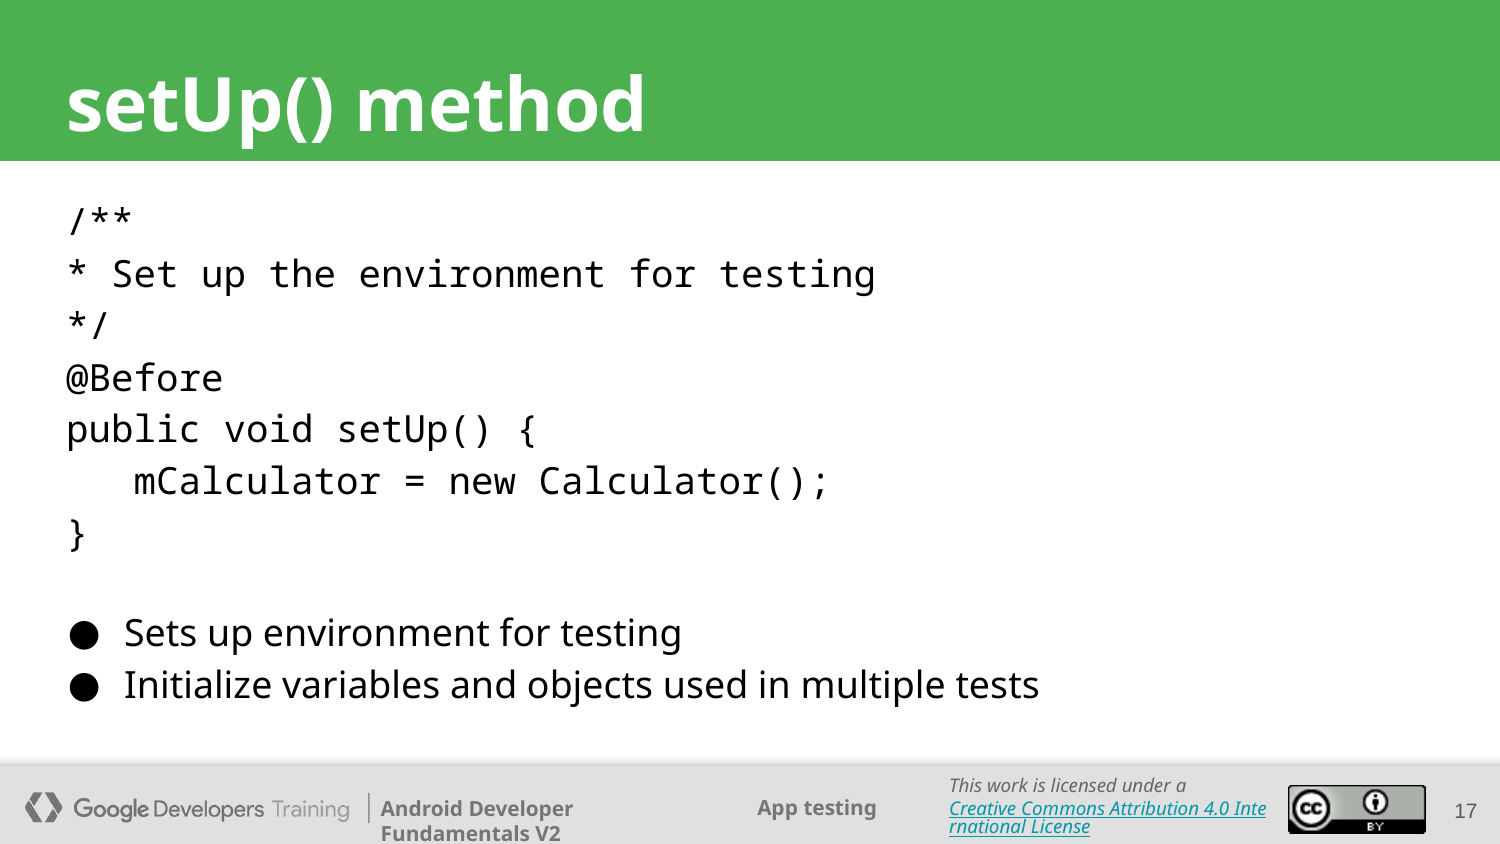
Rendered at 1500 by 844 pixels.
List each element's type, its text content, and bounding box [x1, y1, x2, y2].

list Sets up environment for testing Initialize variables and objects used in multiple tests [34, 587, 1500, 745]
slide_number ‹#› [1402, 777, 1493, 842]
picture [0, 161, 1500, 844]
title setUp() method [51, 28, 1449, 122]
list /** * Set up the environment for testing */ @Before public void setUp() { mCalculator = new Calculator(); } [51, 176, 1449, 587]
